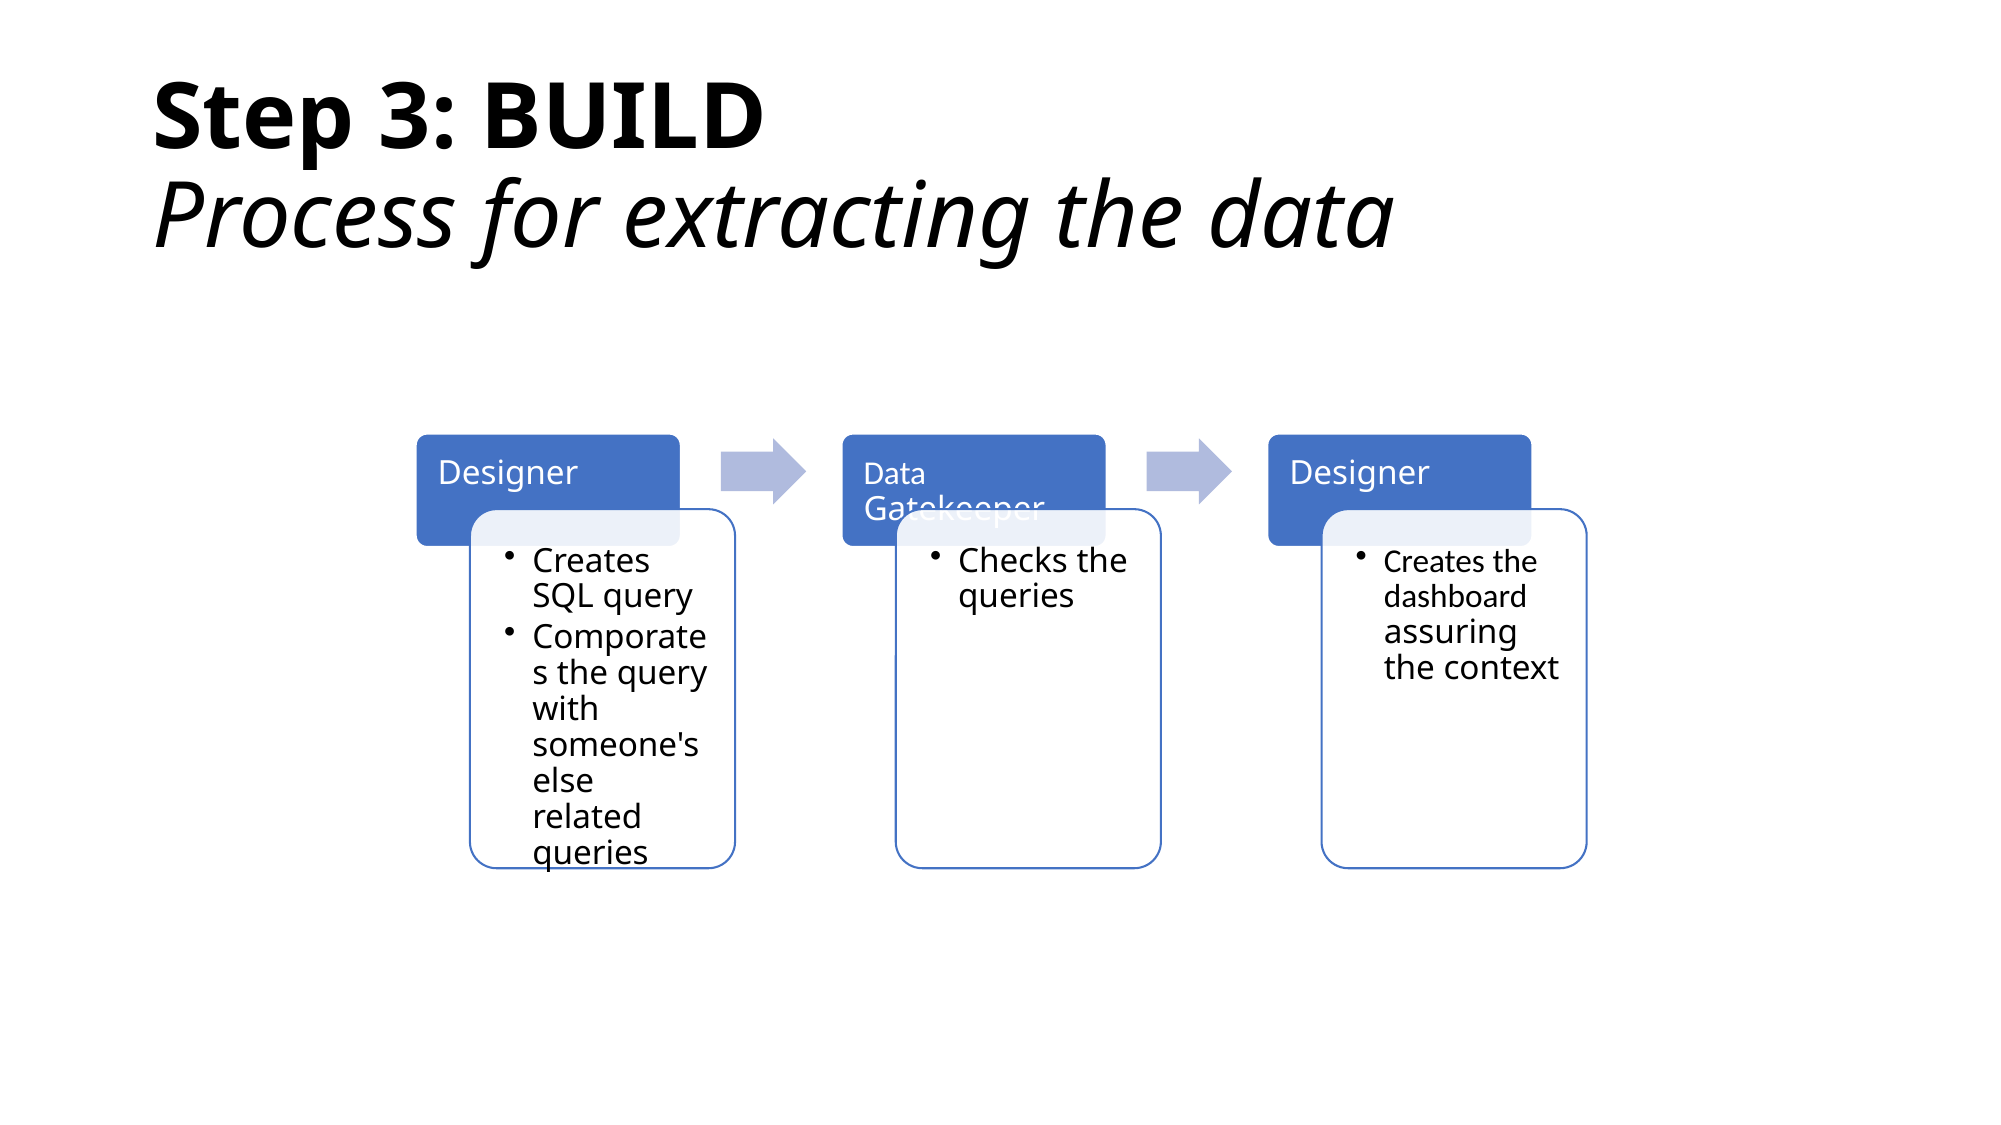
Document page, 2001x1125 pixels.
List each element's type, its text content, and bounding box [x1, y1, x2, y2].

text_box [415, 304, 1588, 997]
title Step 3: BUILD Process for extracting the data [137, 59, 1863, 278]
